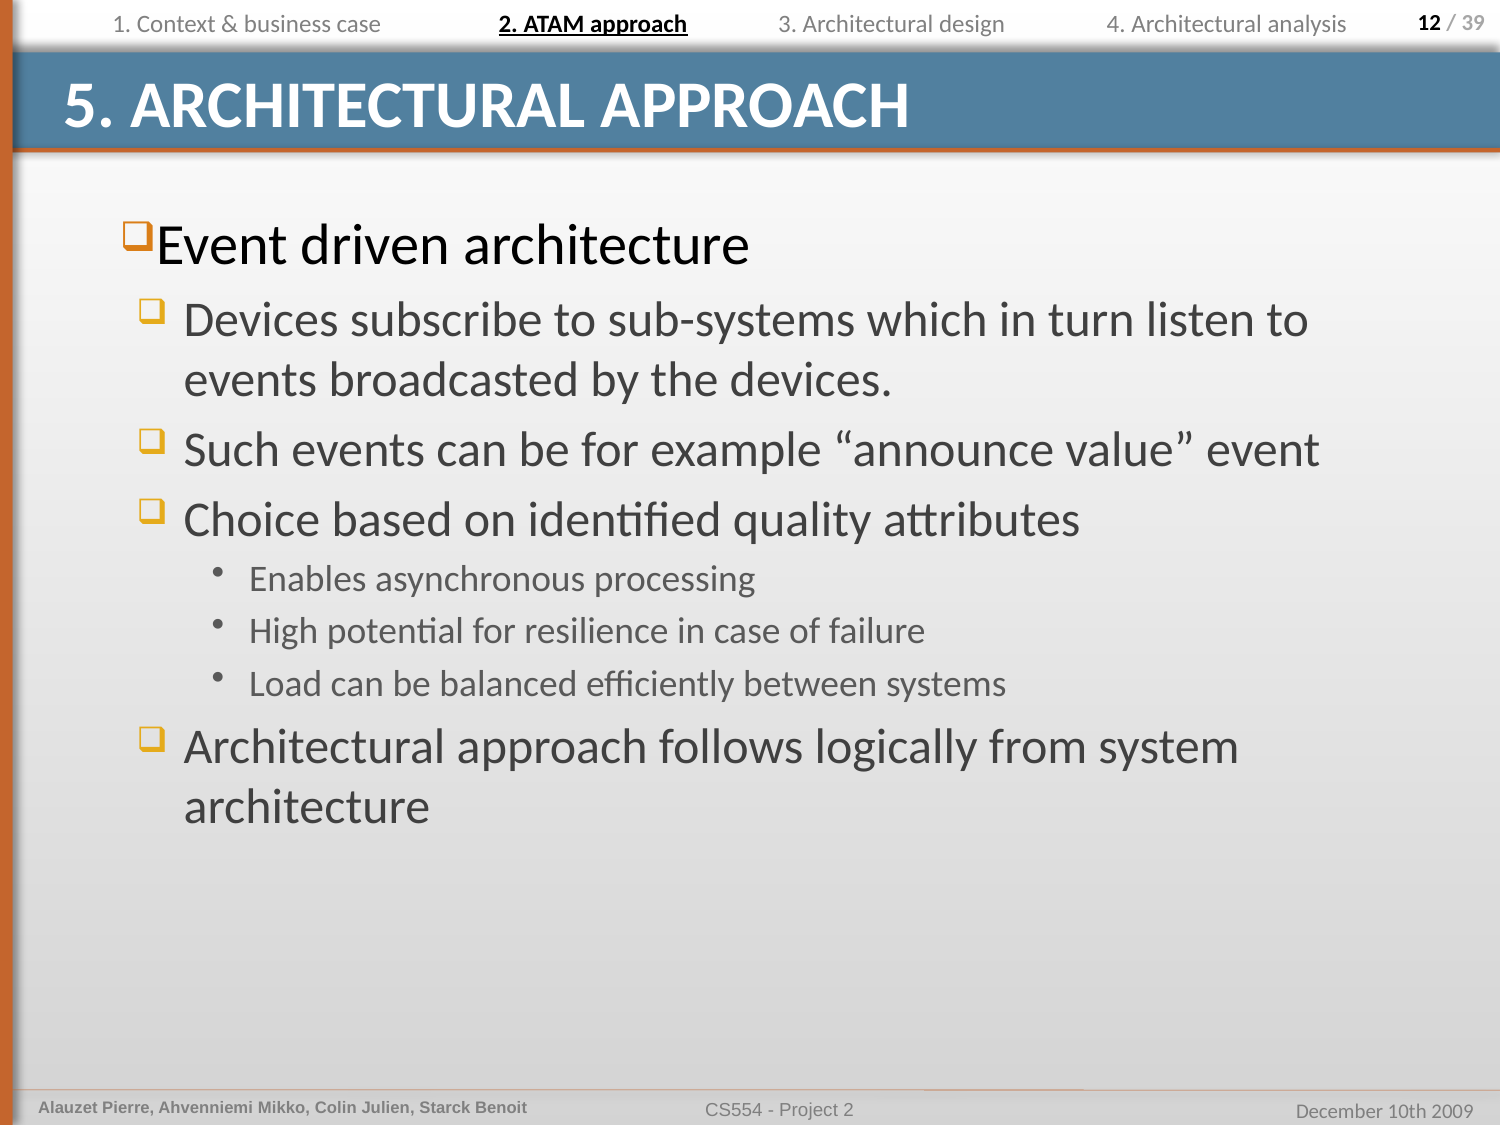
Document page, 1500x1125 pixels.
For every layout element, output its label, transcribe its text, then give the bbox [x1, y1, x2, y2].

text_box 2. ATAM approach [483, 0, 703, 45]
text_box 1. Context & business case [97, 0, 397, 45]
list Event driven architecture Devices subscribe to sub-systems which in turn listen to events broadcasted by the devices. Such events can be for example “announce value” event Choice based on identified quality attributes Enables asynchronous processing High potential for resilience in case of failure Load can be balanced efficiently between systems Architectural approach follows logically from system architecture [46, 199, 1465, 1079]
text_box 3. Architectural design [763, 0, 1021, 45]
title 5. Architectural approach [49, 53, 1442, 141]
text_box 4. Architectural analysis [1091, 0, 1362, 45]
